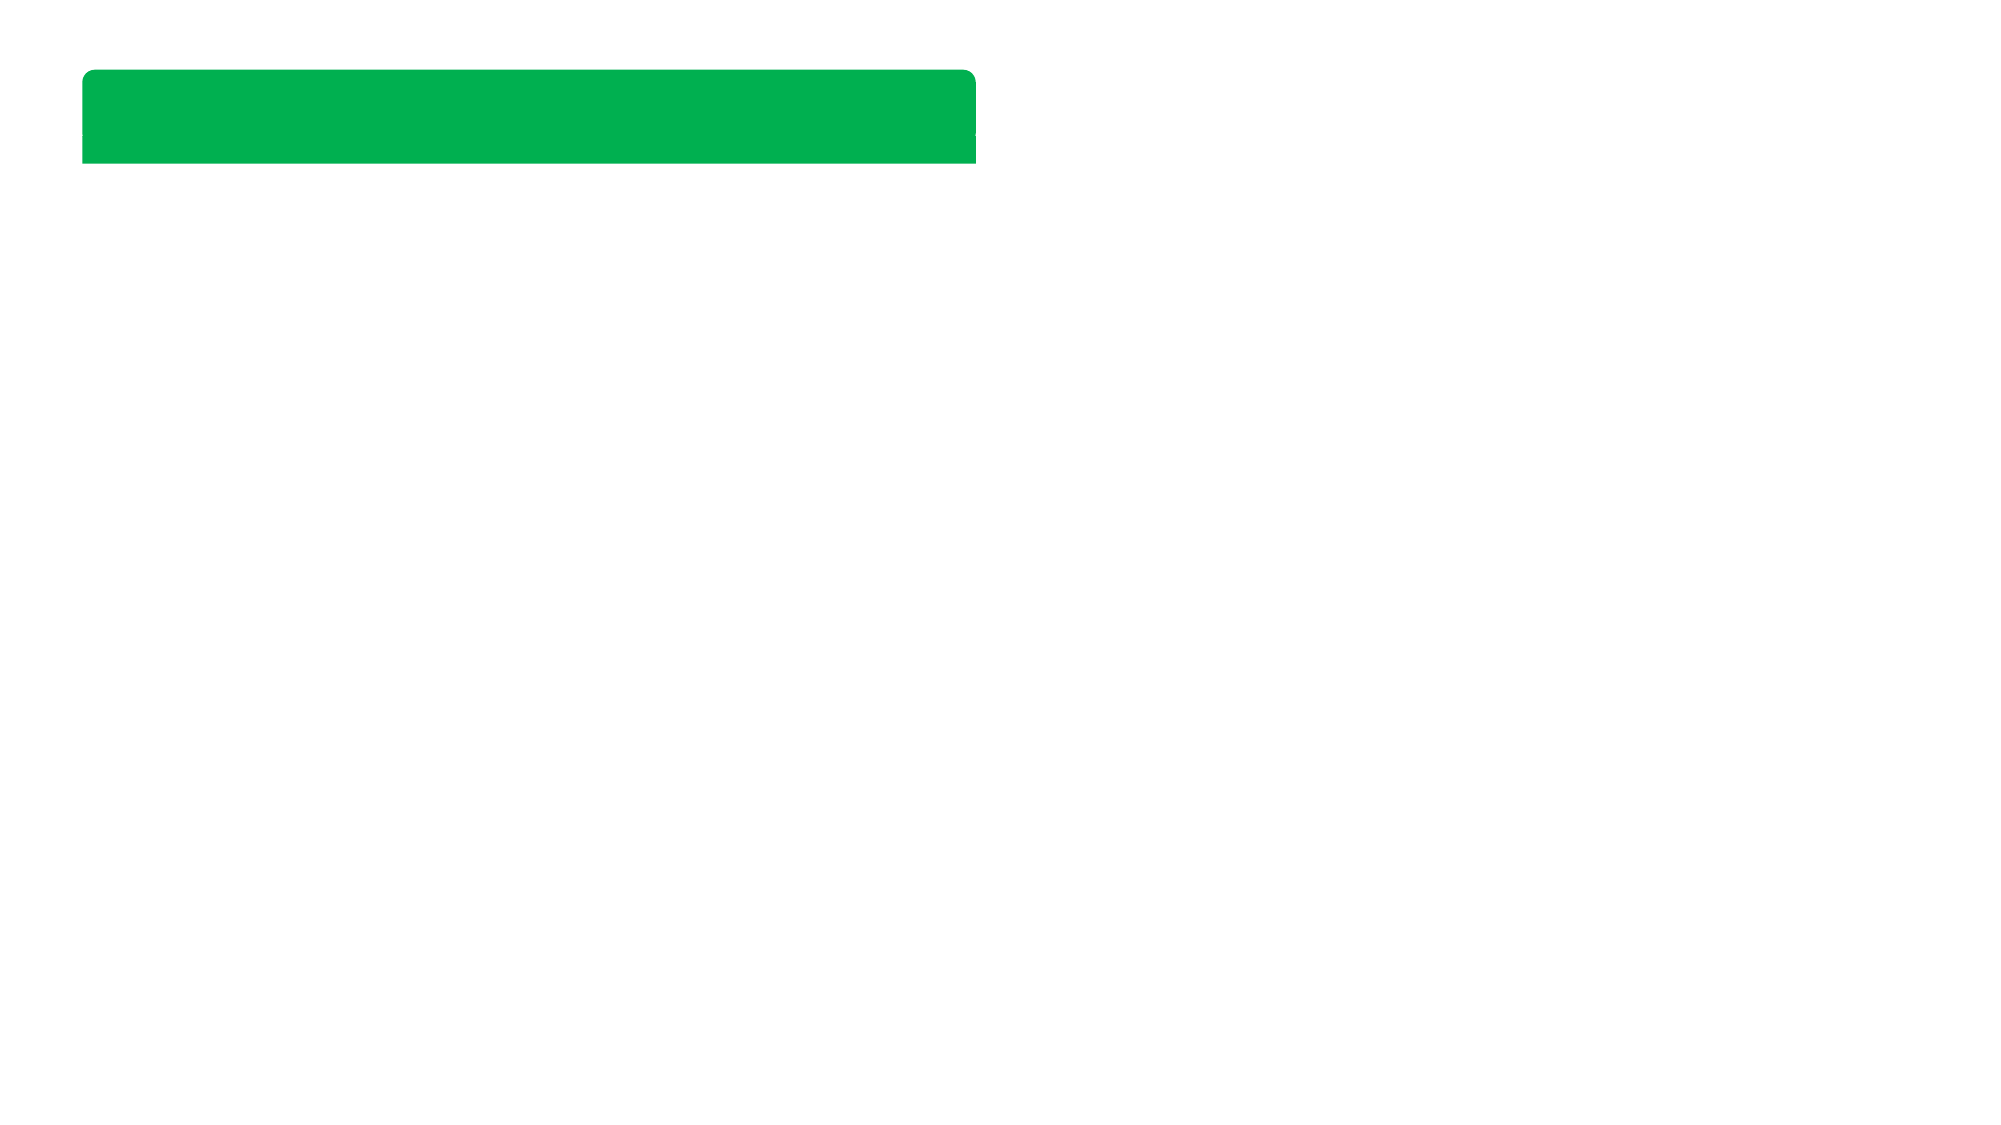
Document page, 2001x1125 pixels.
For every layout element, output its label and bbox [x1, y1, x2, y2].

text_box [82, 69, 976, 684]
